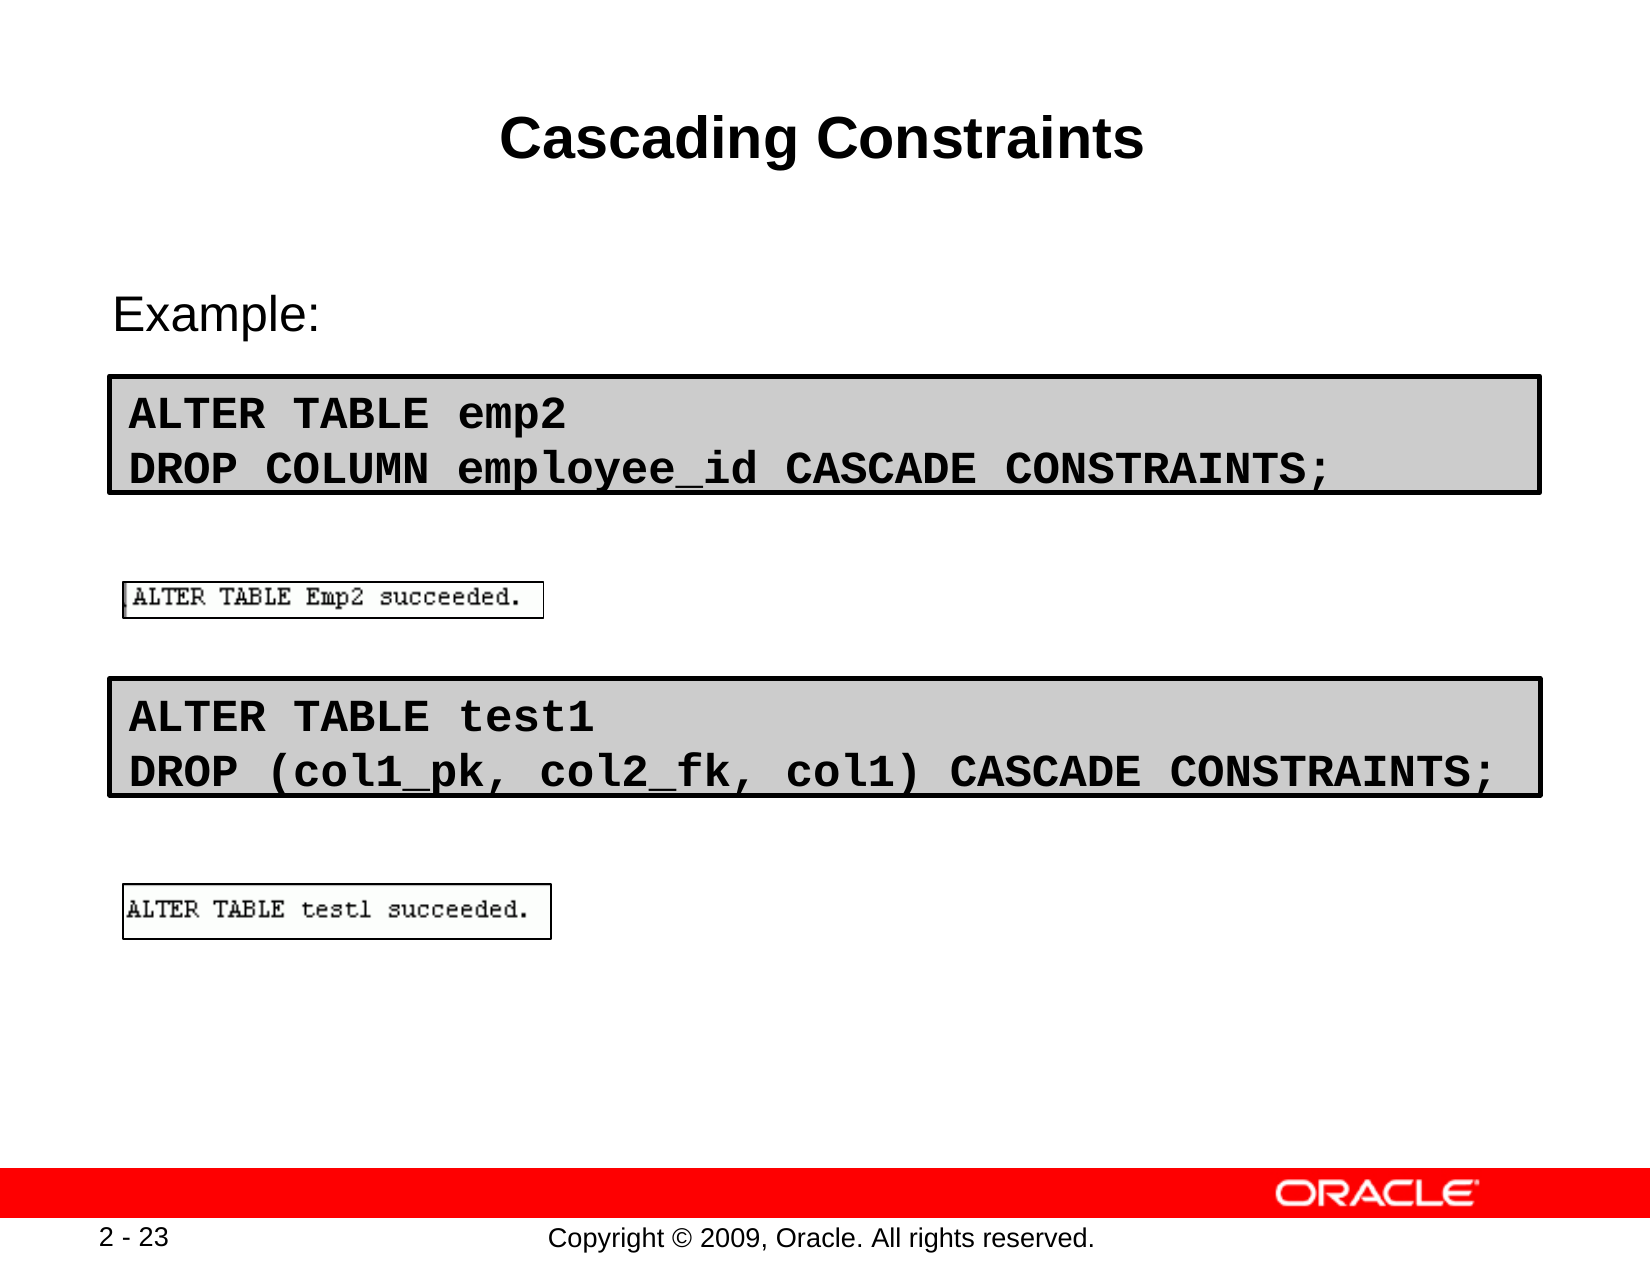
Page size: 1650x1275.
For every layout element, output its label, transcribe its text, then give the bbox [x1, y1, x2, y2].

slide_number 2 - 23 [96, 1219, 174, 1275]
text_box [122, 581, 544, 619]
text_box ALTER TABLE test1 DROP (col1_pk, col2_fk, col1) CASCADE CONSTRAINTS; [109, 678, 1541, 796]
title Cascading Constraints [497, 96, 1151, 312]
text_box ALTER TABLE emp2 DROP COLUMN employee_id CASCADE CONSTRAINTS; [109, 376, 1540, 493]
text_box Example: [109, 278, 325, 342]
text_box [122, 884, 552, 940]
picture [0, 1168, 1650, 1218]
footer Copyright © 2009, Oracle. All rights reserved. [545, 1220, 1103, 1275]
